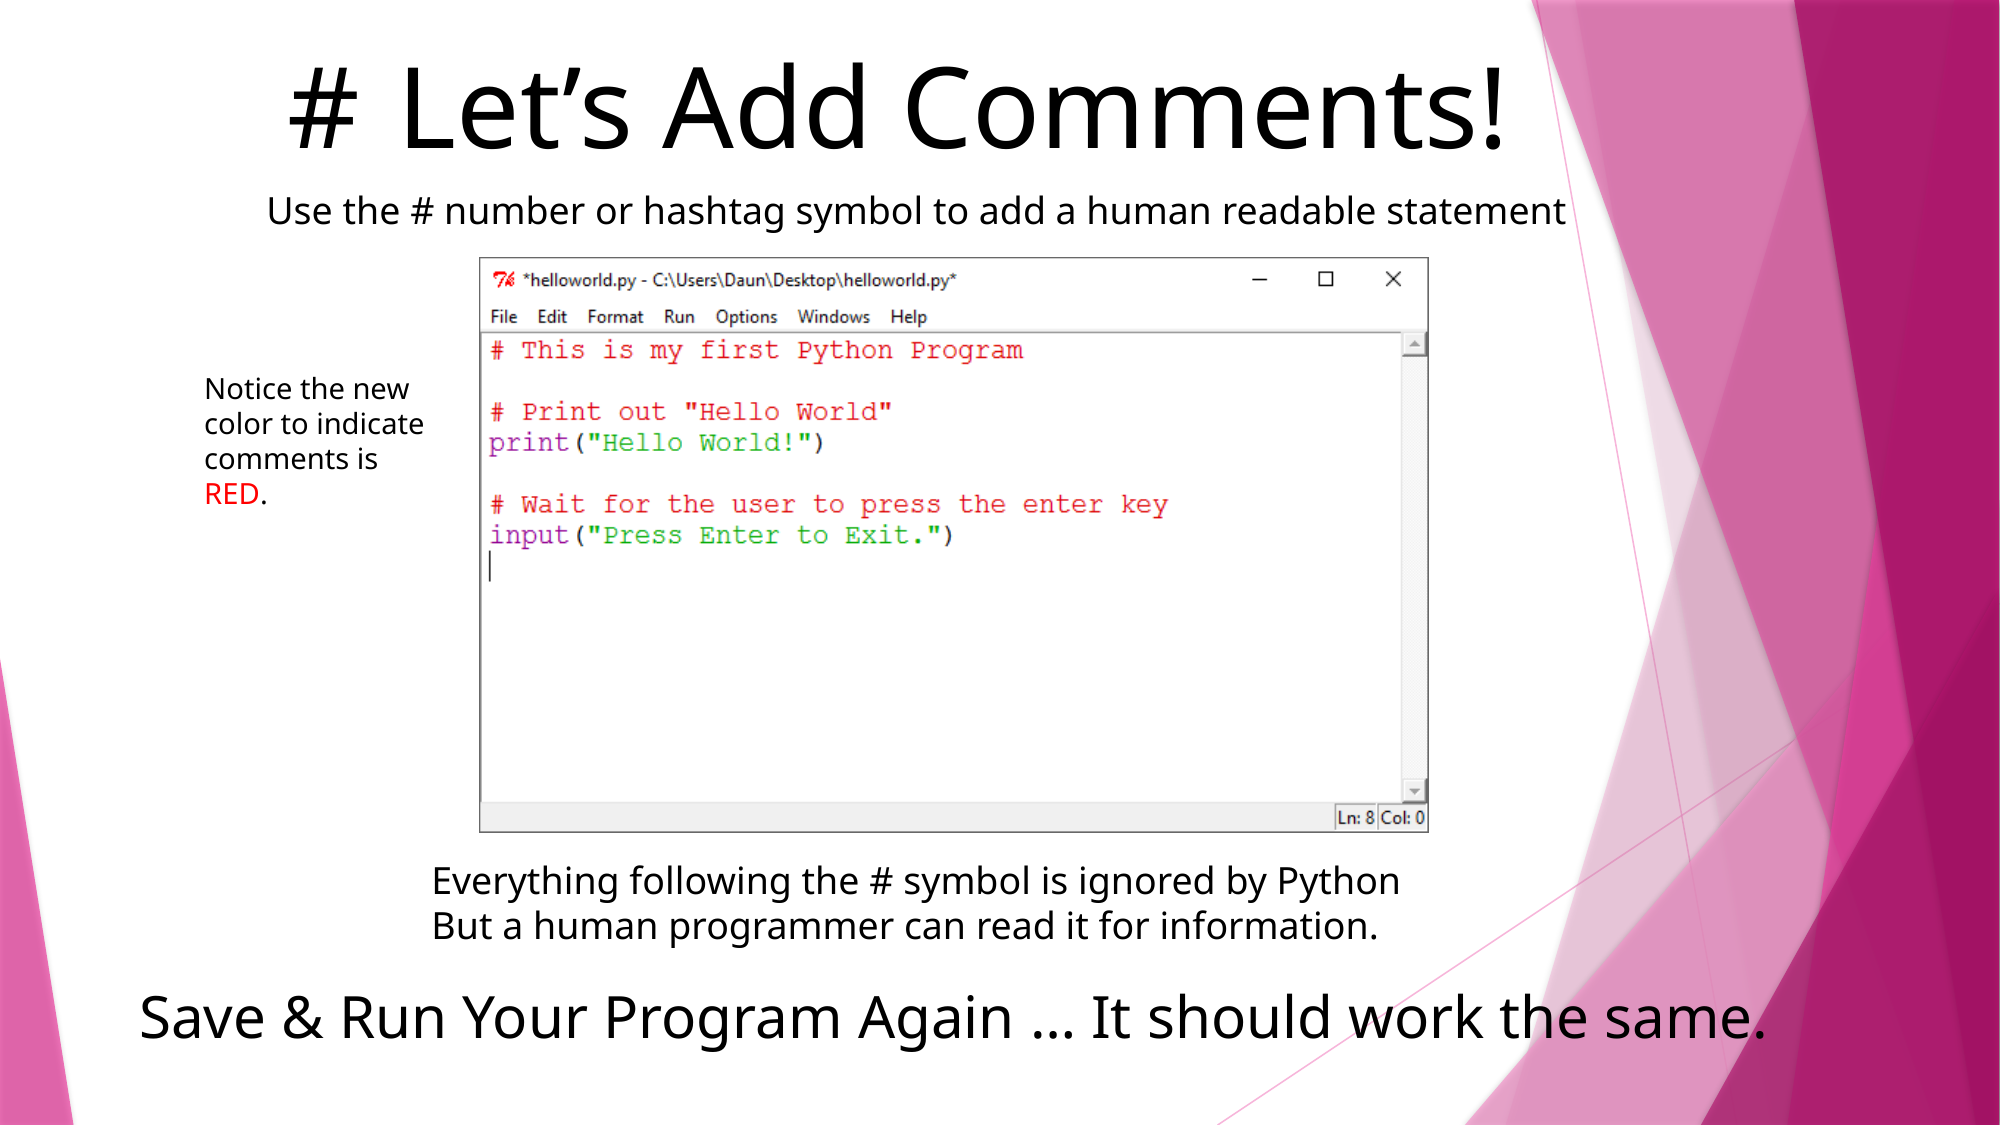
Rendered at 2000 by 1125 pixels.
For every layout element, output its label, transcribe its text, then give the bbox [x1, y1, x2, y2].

text_box Save & Run Your Program Again … It should work the same. [124, 973, 1784, 1058]
text_box Use the # number or hashtag symbol to add a human readable statement [251, 179, 1583, 240]
text_box Everything following the # symbol is ignored by Python But a human programmer can read it for information. [416, 849, 1418, 955]
picture [478, 256, 1429, 834]
text_box Let’s Add Comments! [382, 28, 1525, 179]
text_box # [272, 28, 376, 179]
text_box Notice the new color to indicate comments is RED. [189, 363, 459, 518]
